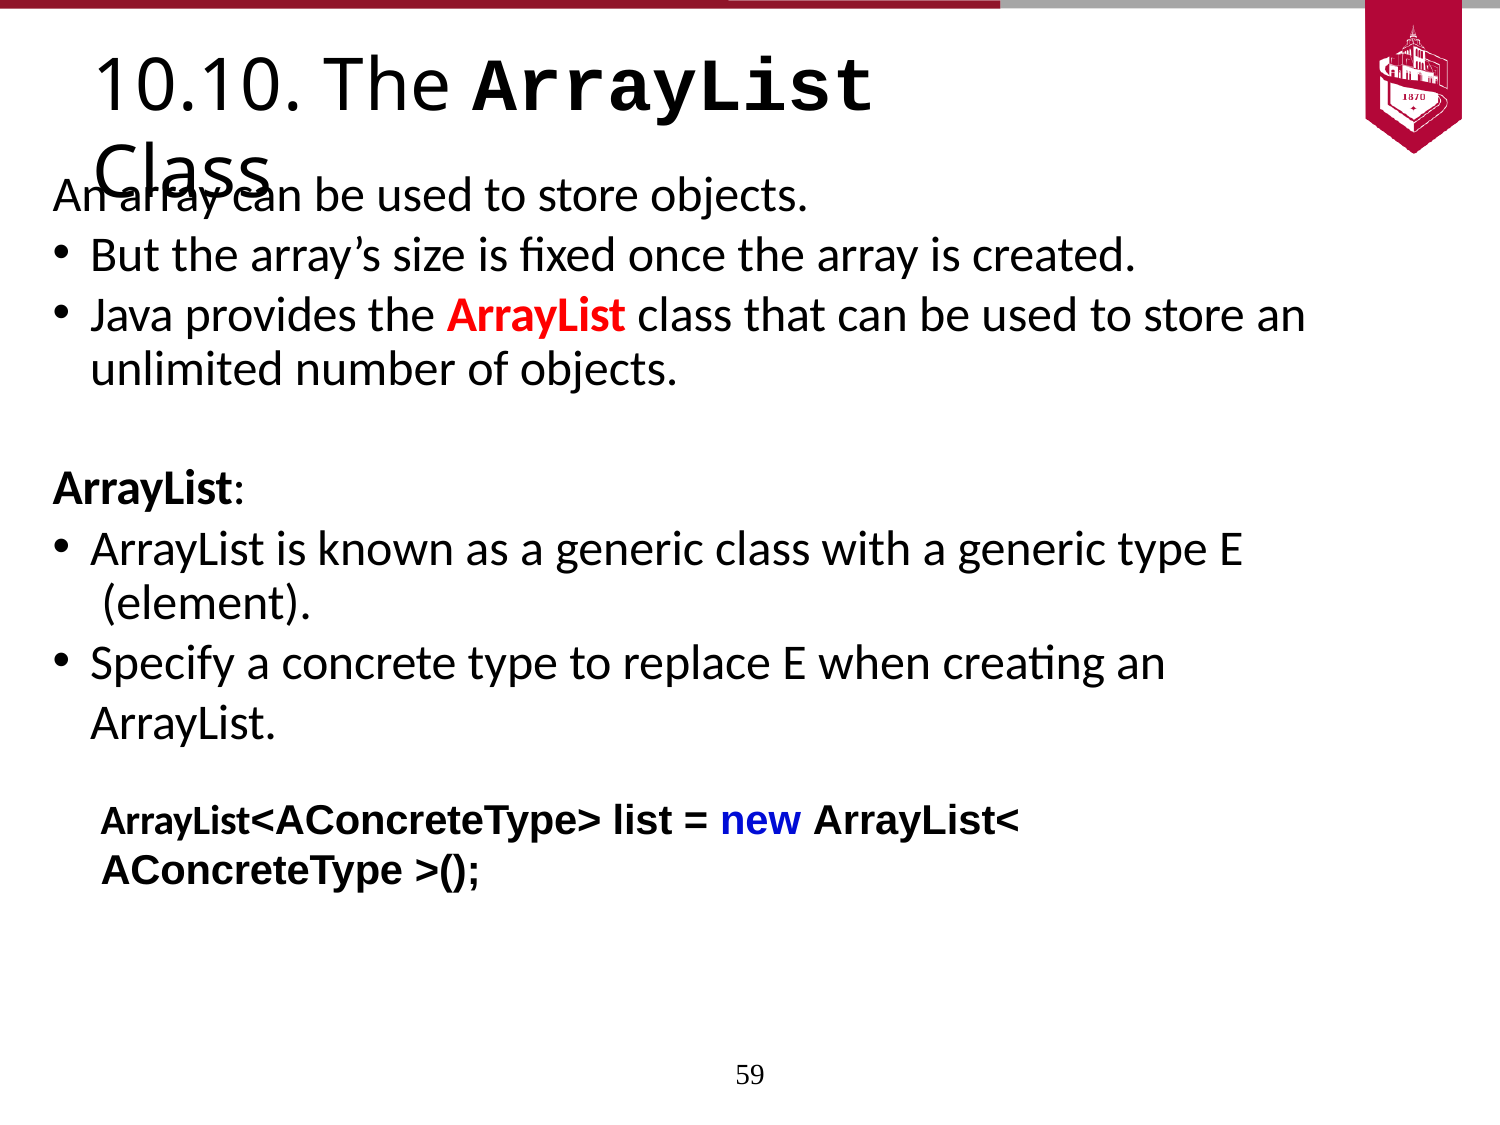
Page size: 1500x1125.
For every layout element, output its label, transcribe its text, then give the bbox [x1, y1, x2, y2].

text_box An array can be used to store objects. But the array’s size is fixed once the array is created. Java provides the ArrayList class that can be used to store an unlimited number of objects. ArrayList: ArrayList is known as a generic class with a generic type E (element). Specify a concrete type to replace E when creating an ArrayList. ArrayList<AConcreteType> list = new ArrayList< AConcreteType >(); [50, 162, 1418, 894]
slide_number 59 [729, 1056, 773, 1125]
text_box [0, 0, 1500, 155]
